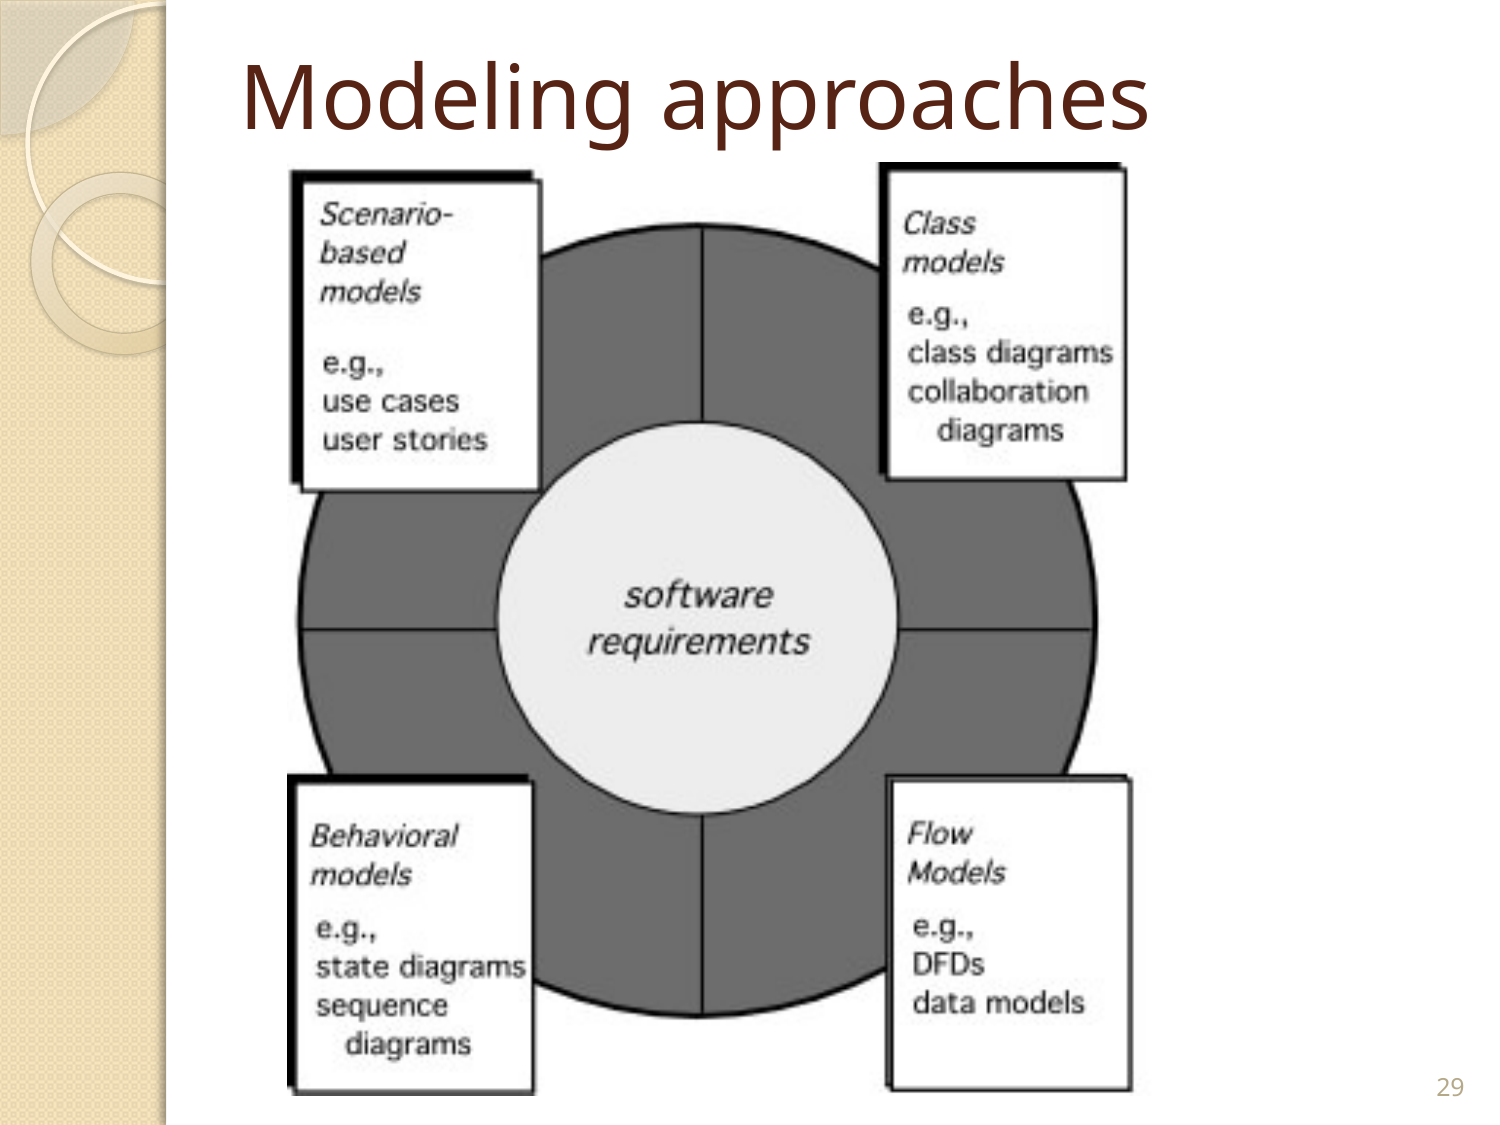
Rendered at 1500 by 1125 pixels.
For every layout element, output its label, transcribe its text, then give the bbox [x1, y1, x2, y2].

slide_number 29 [1413, 1034, 1488, 1113]
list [287, 162, 1321, 1096]
title Modeling approaches [225, 0, 1455, 188]
